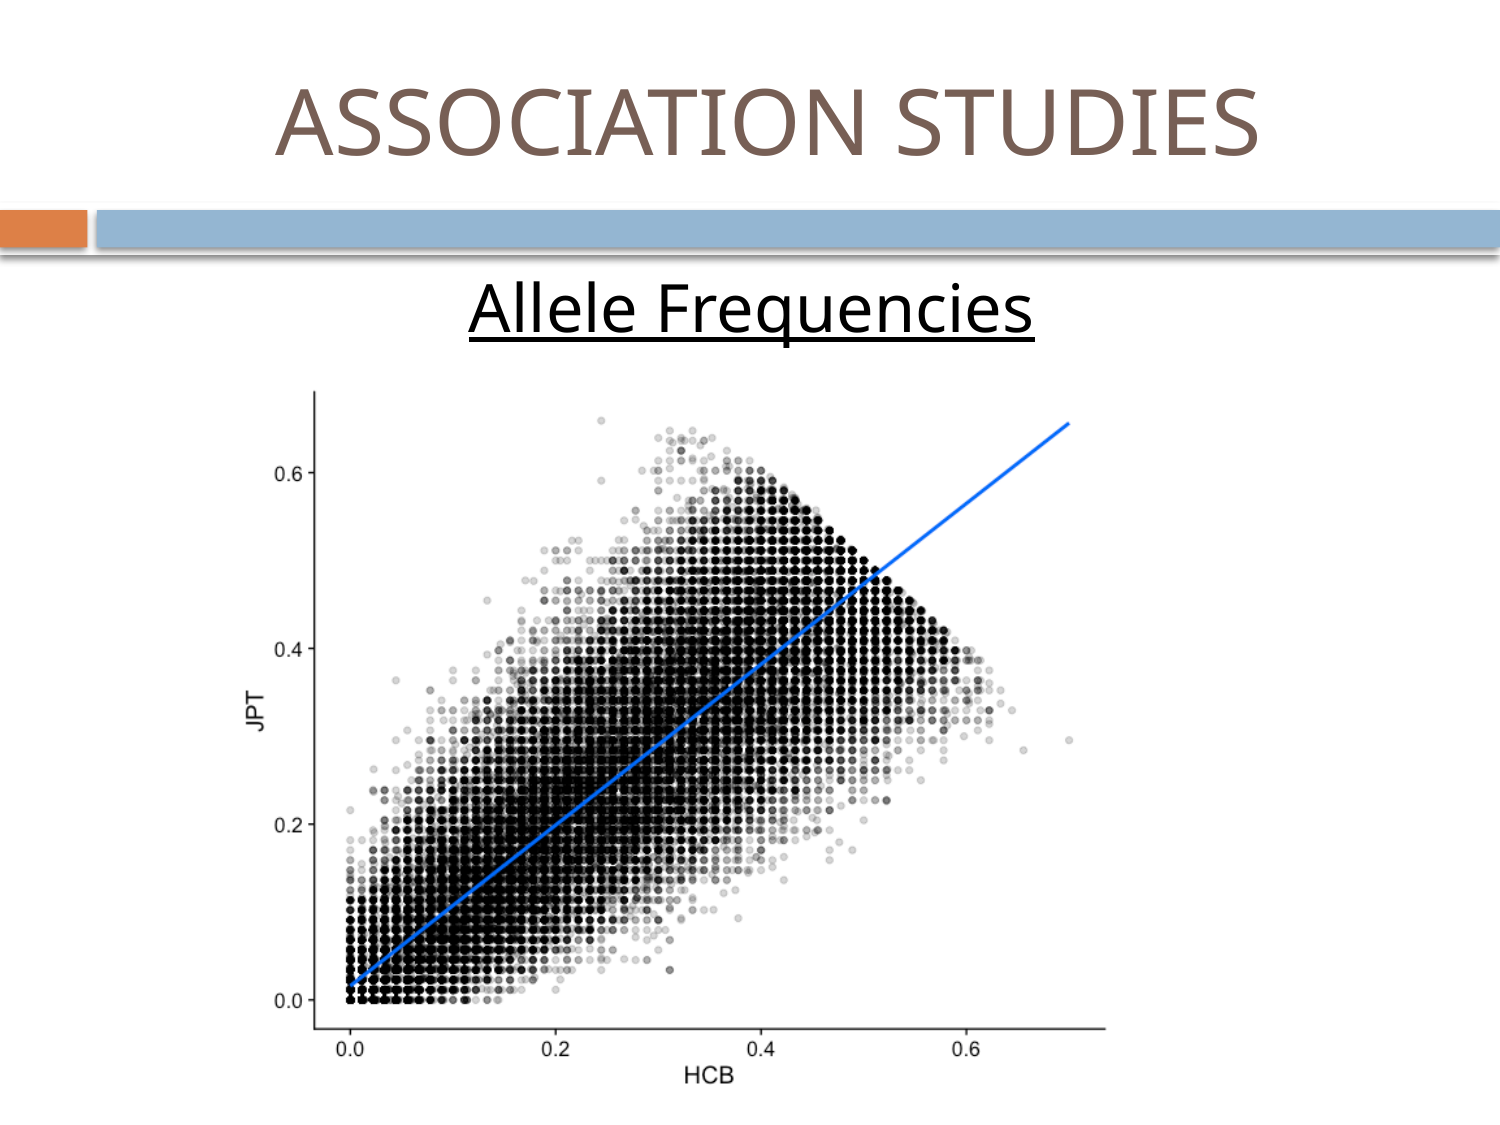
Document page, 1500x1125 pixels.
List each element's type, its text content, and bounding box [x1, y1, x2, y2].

list Allele Frequencies [24, 258, 1480, 386]
picture [232, 385, 1117, 1094]
title ASSOCIATION STUDIES [100, 37, 1438, 200]
